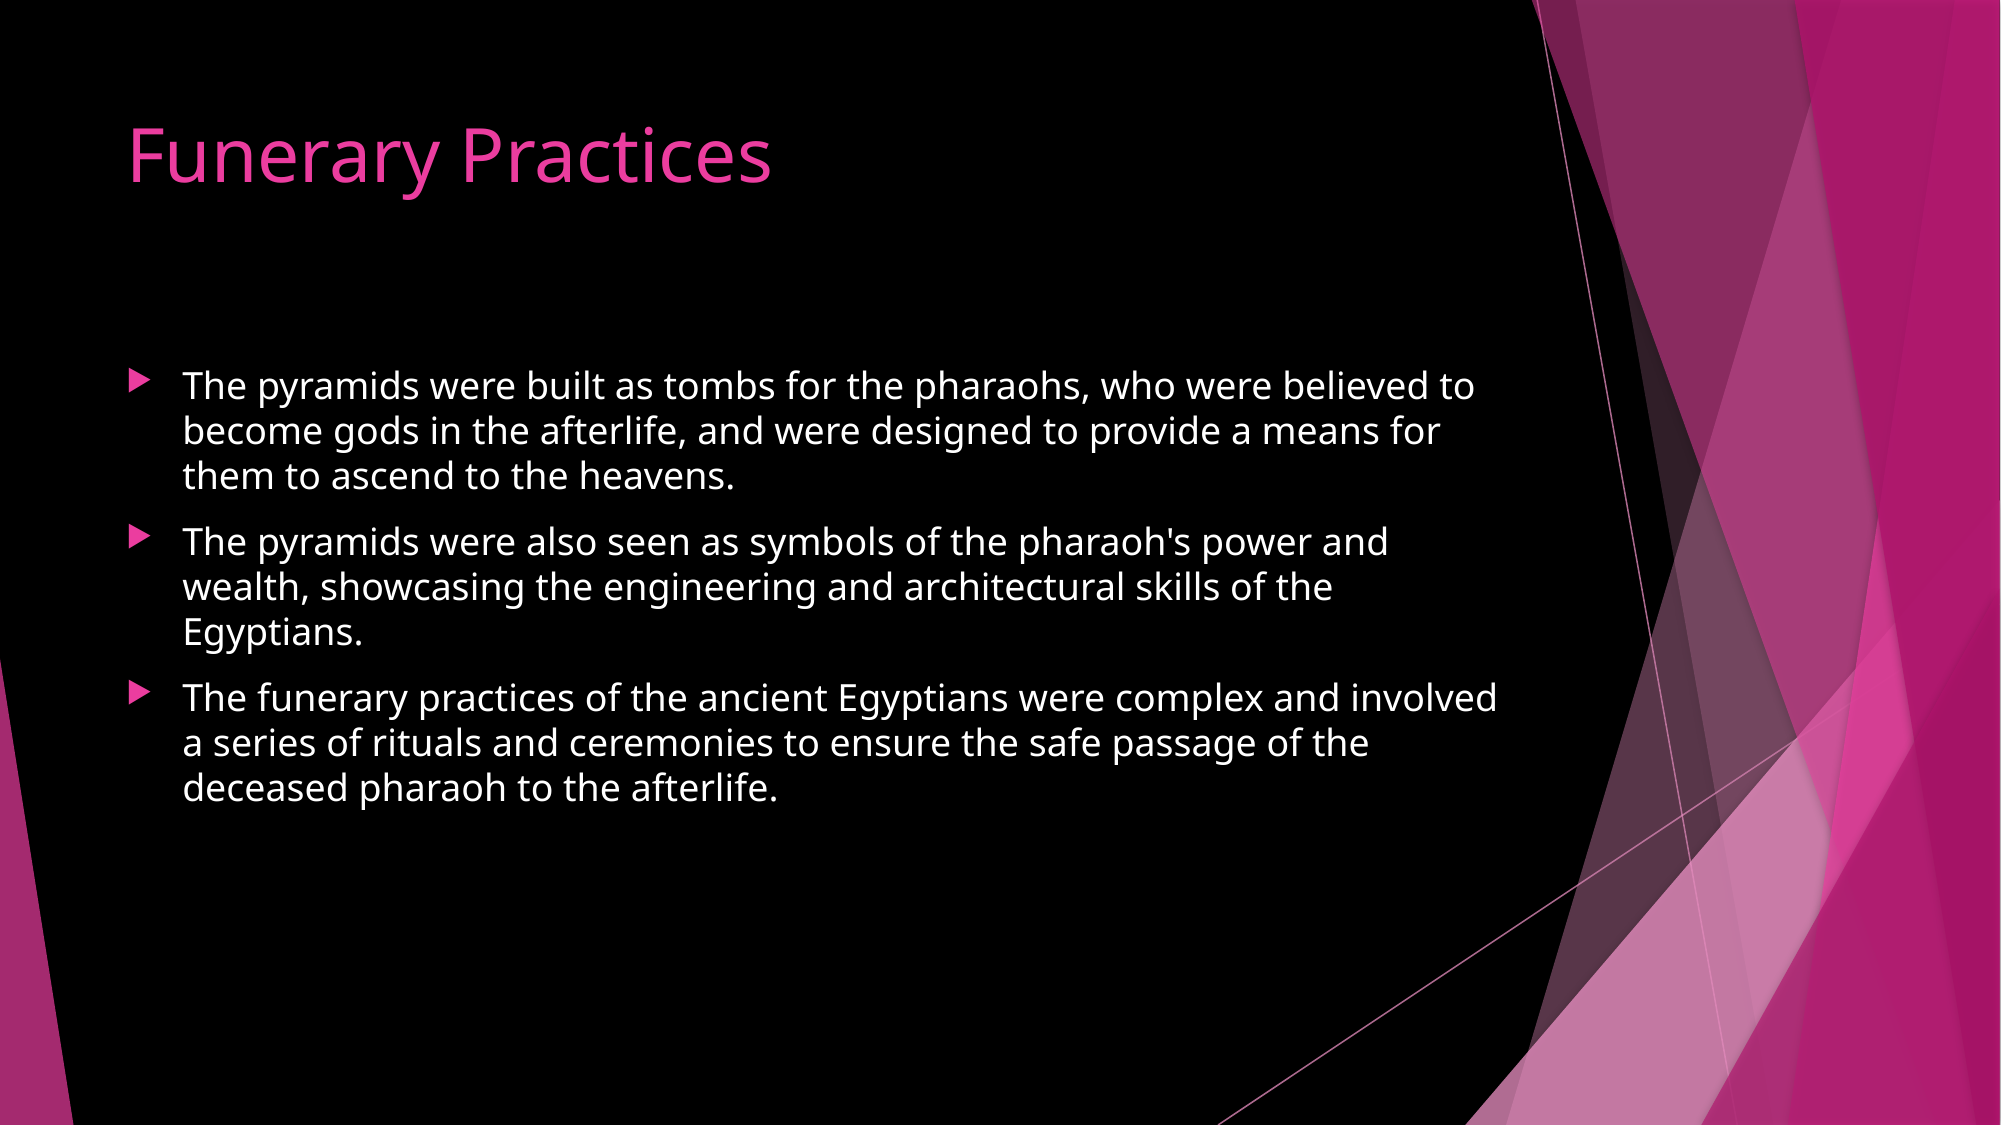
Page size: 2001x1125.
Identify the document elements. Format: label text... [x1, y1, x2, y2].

list The pyramids were built as tombs for the pharaohs, who were believed to become gods in the afterlife, and were designed to provide a means for them to ascend to the heavens. The pyramids were also seen as symbols of the pharaoh's power and wealth, showcasing the engineering and architectural skills of the Egyptians. The funerary practices of the ancient Egyptians were complex and involved a series of rituals and ceremonies to ensure the safe passage of the deceased pharaoh to the afterlife. [111, 354, 1522, 992]
title Funerary Practices [111, 99, 1522, 317]
